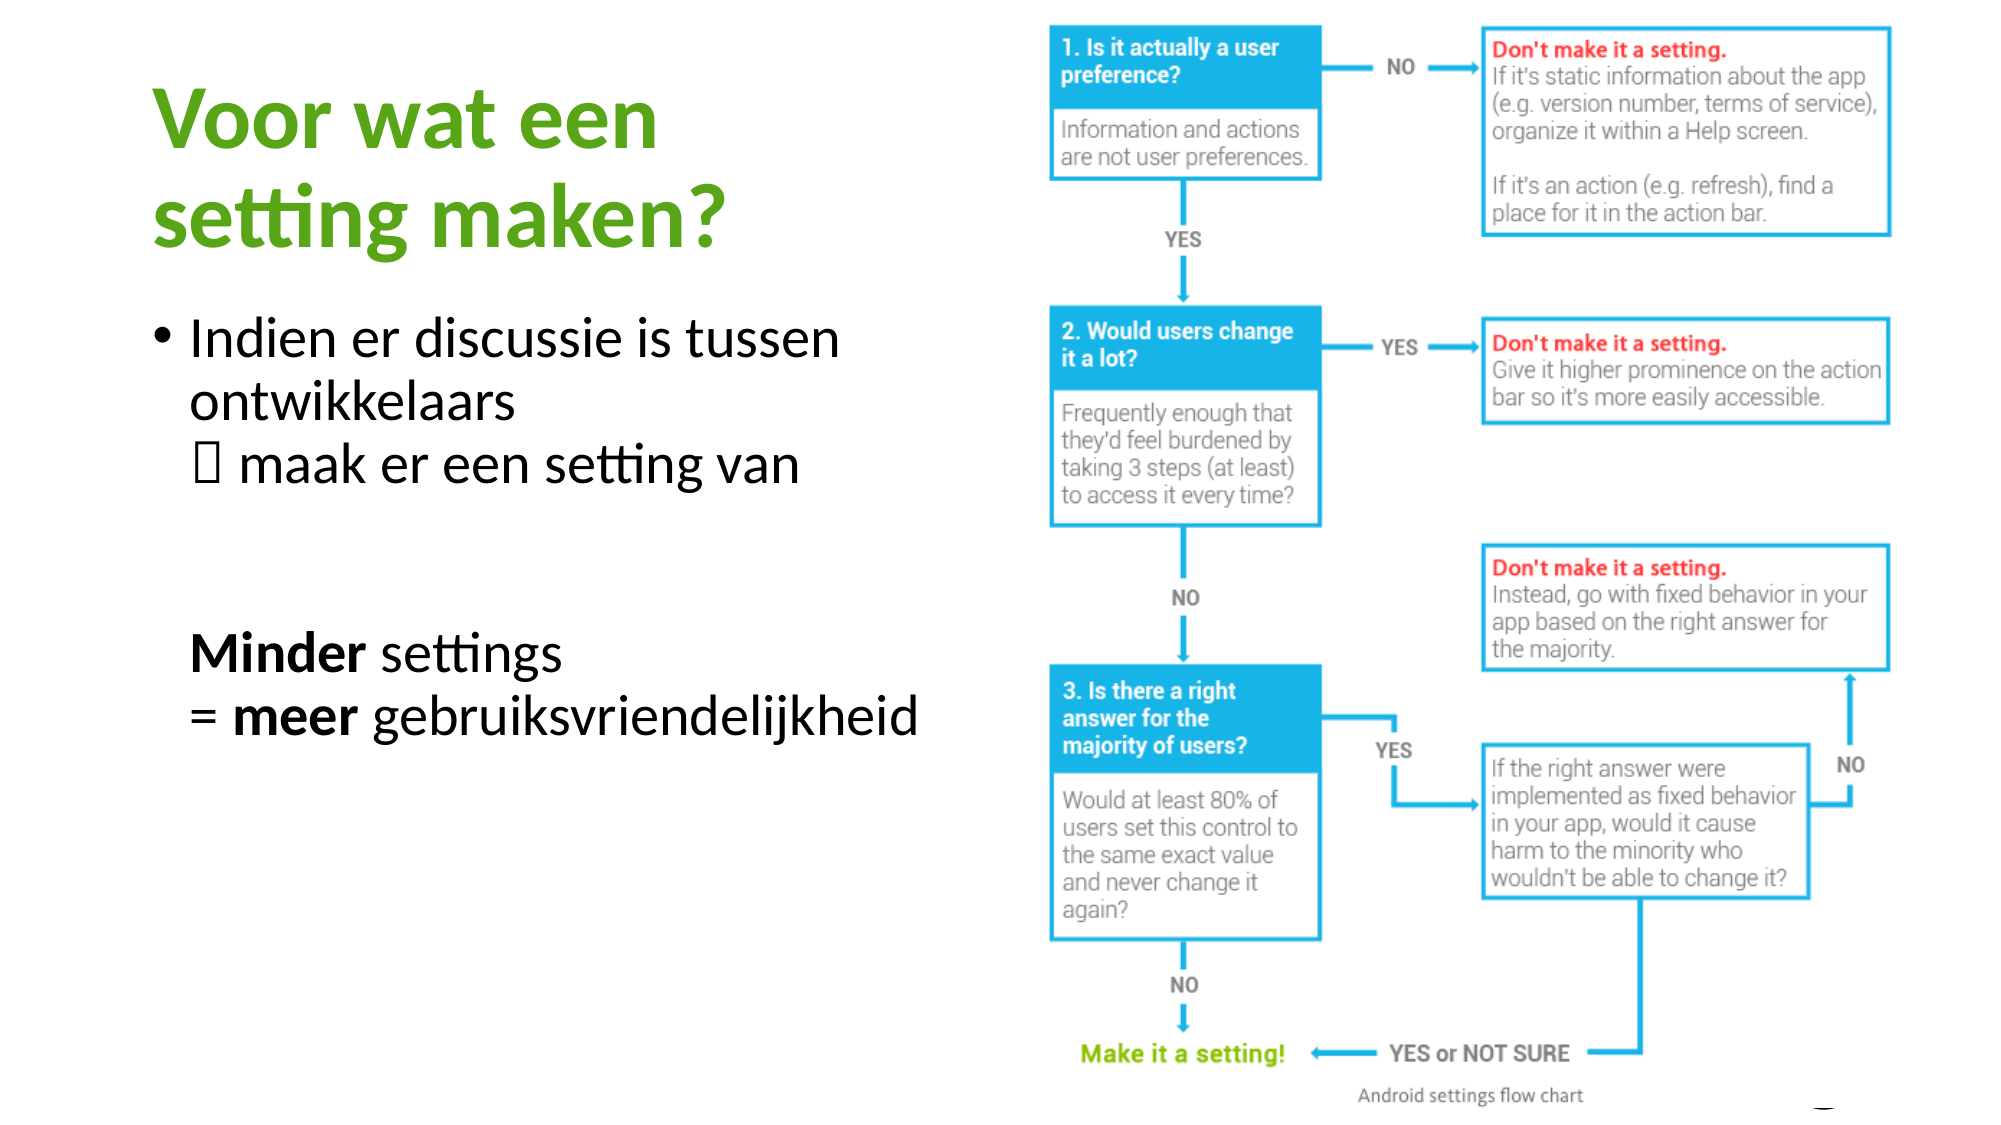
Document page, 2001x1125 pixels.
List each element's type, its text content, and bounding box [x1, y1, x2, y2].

picture [1033, 17, 1921, 1108]
title Voor wat een setting maken? [137, 59, 1033, 278]
list Indien er discussie is tussen ontwikkelaars  maak er een setting van Minder settings = meer gebruiksvriendelijkheid [137, 299, 1033, 1014]
